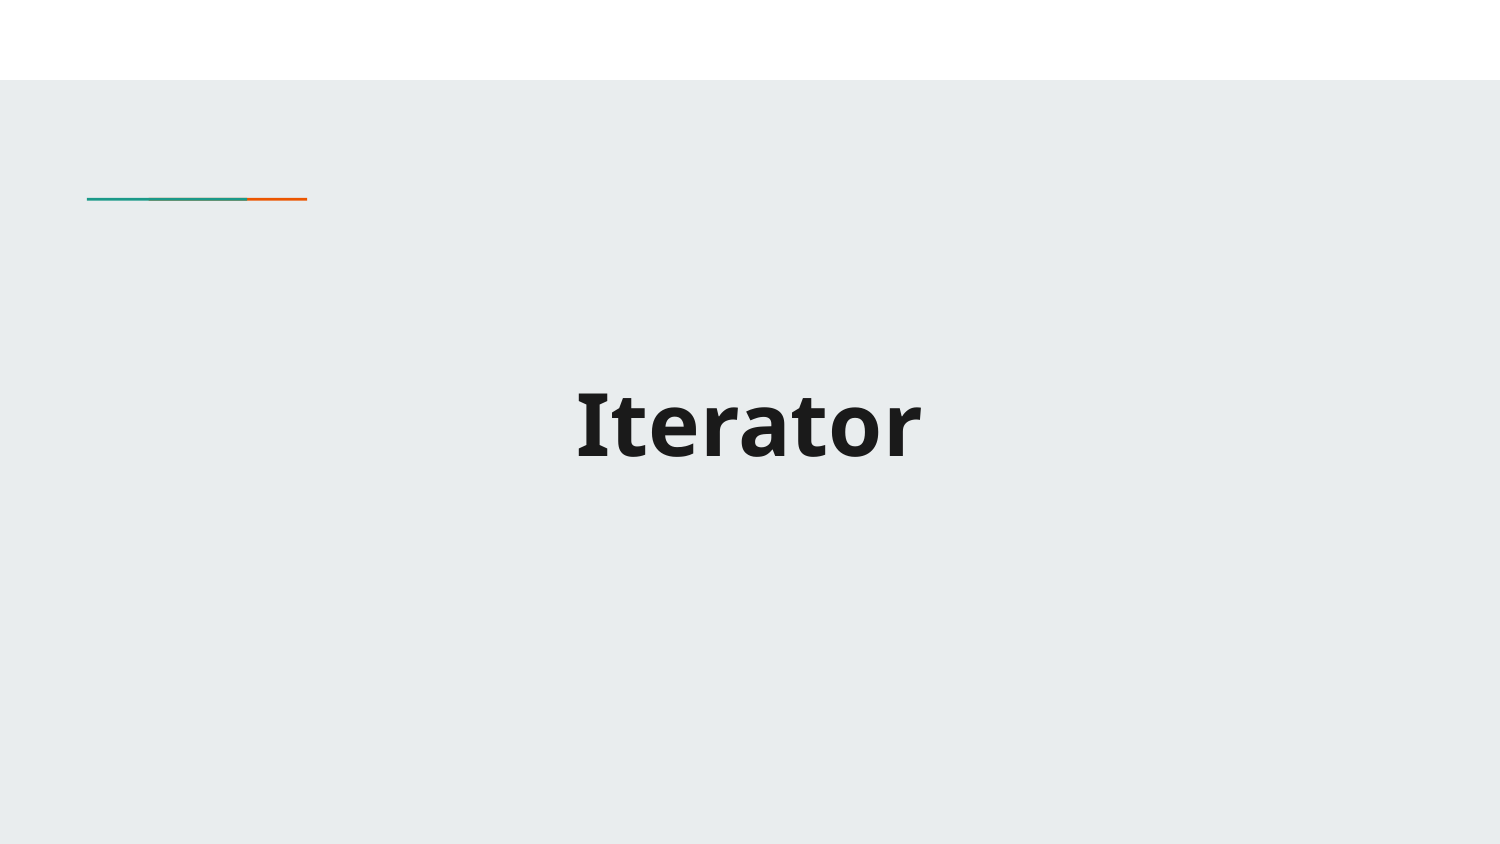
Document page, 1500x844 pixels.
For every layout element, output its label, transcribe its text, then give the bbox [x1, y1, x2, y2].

title Iterator [119, 285, 1381, 559]
